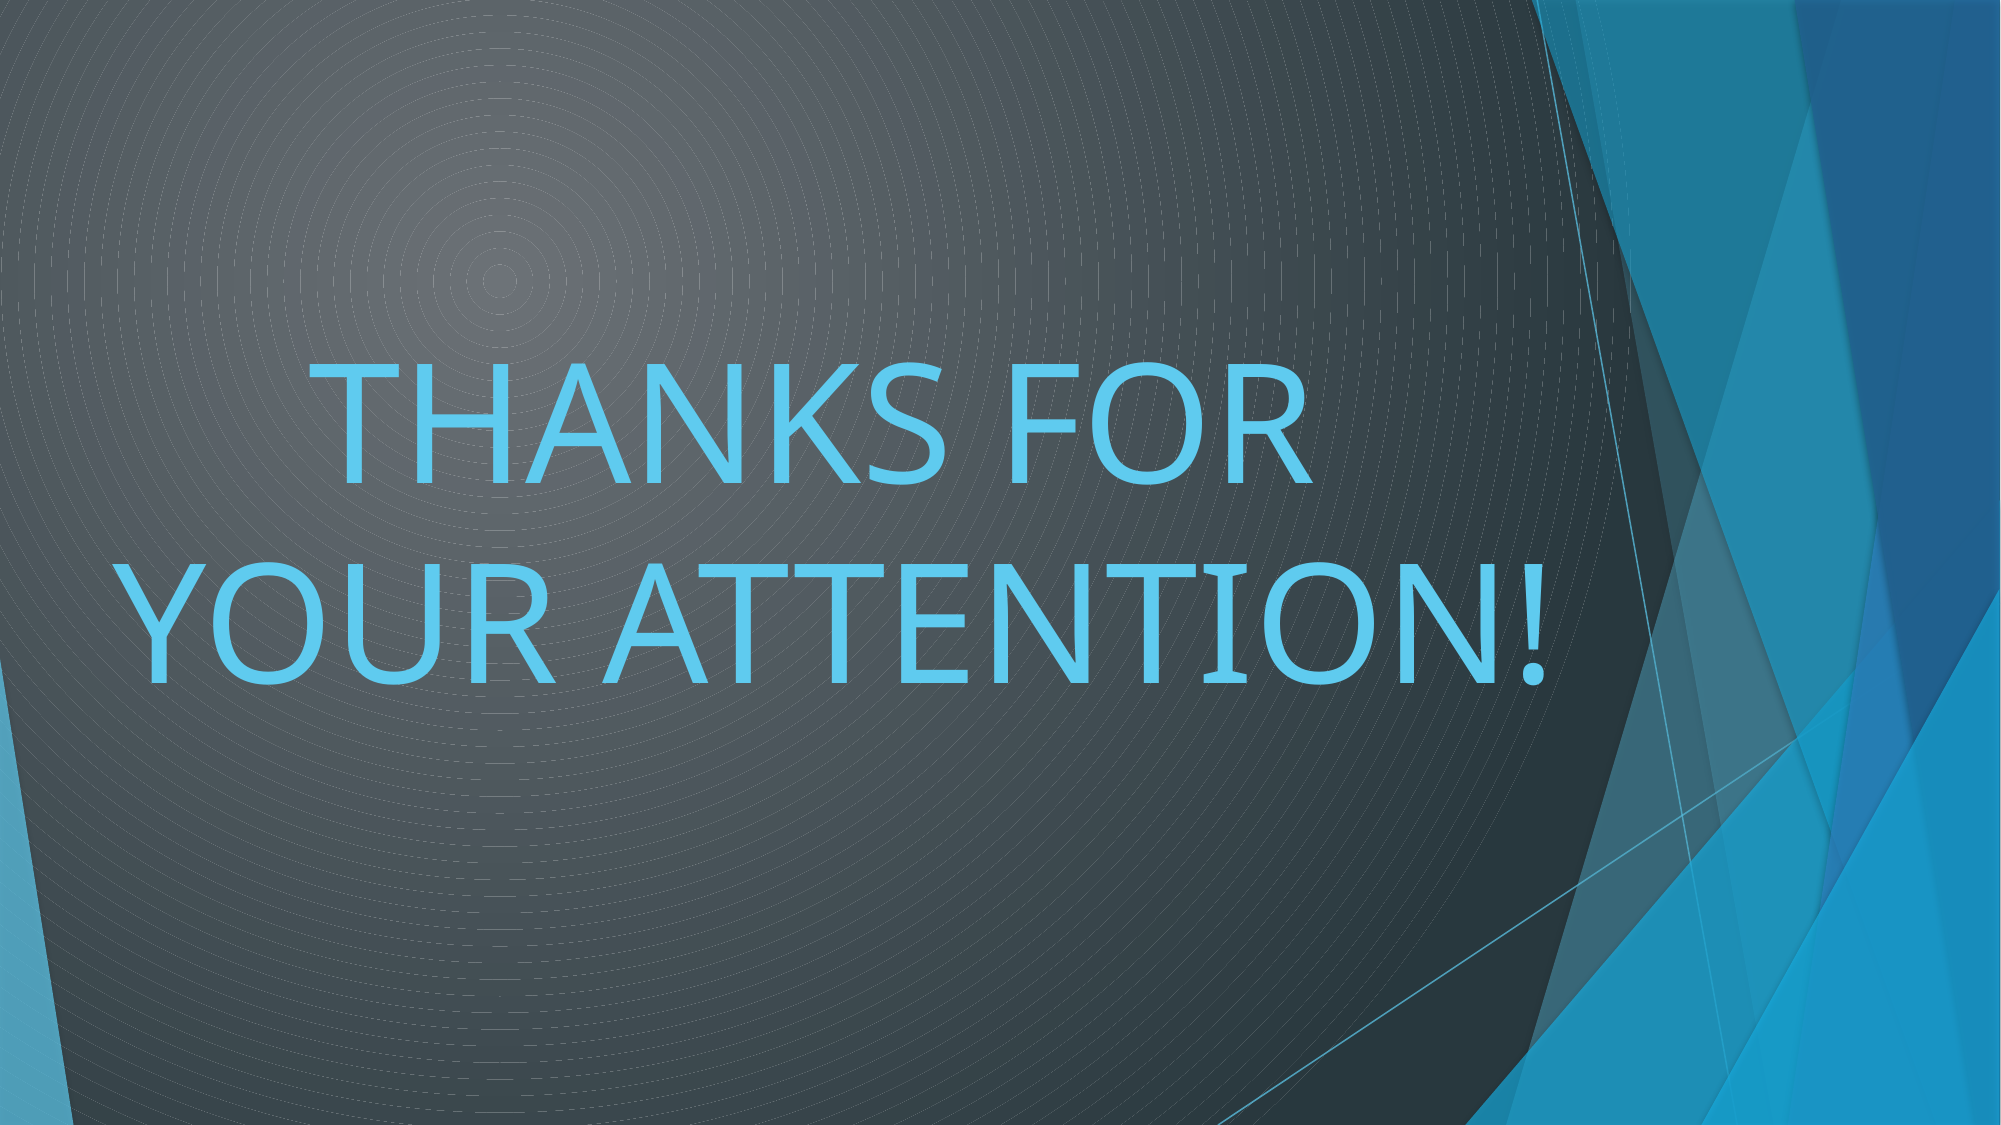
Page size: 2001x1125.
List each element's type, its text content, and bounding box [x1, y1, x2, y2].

title THANKS FOR YOUR ATTENTION! [0, 309, 1738, 1082]
